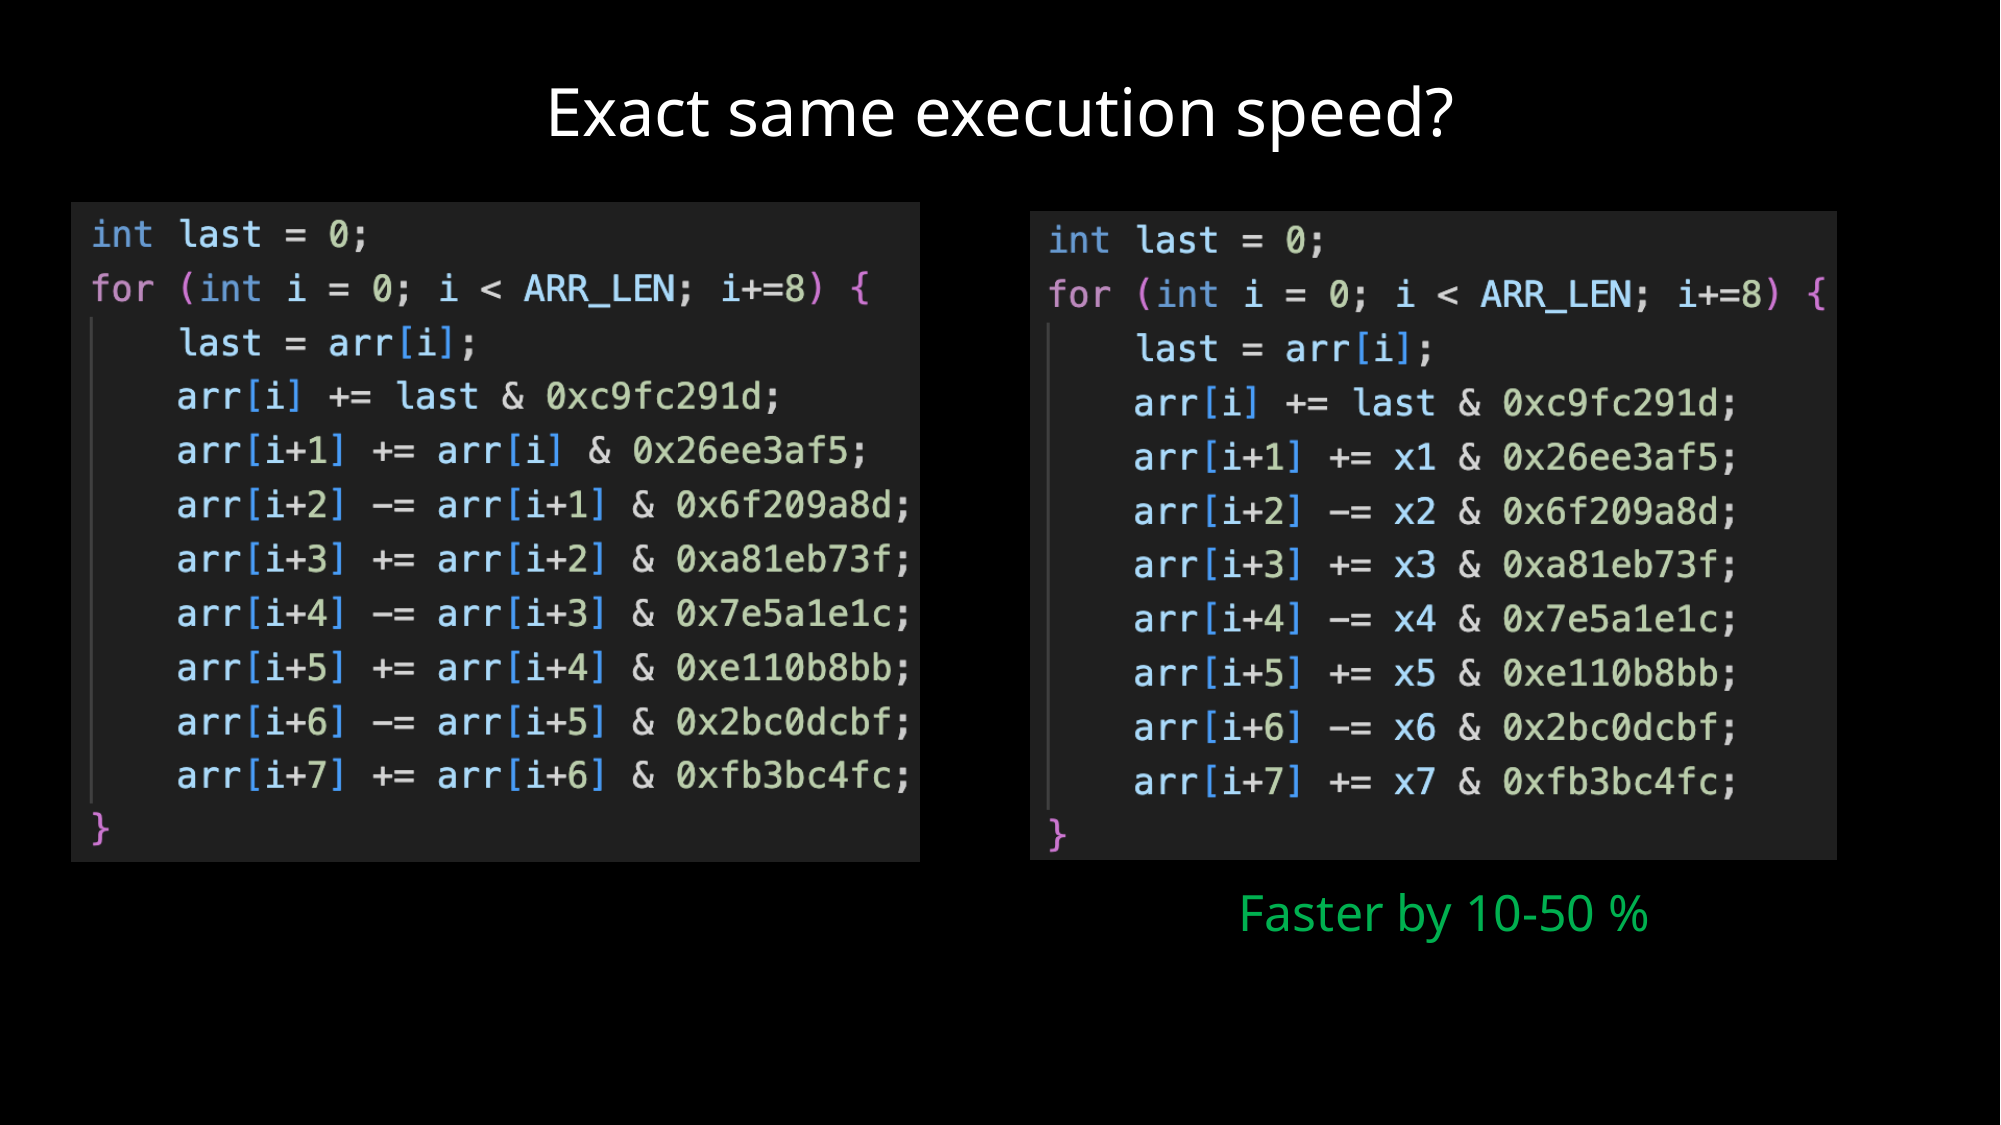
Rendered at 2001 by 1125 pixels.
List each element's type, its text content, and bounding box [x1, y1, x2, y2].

text_box Exact same execution speed? [530, 62, 1470, 158]
picture [1029, 210, 1838, 860]
text_box Faster by 10-50 % [1224, 874, 1665, 949]
picture [70, 202, 920, 862]
